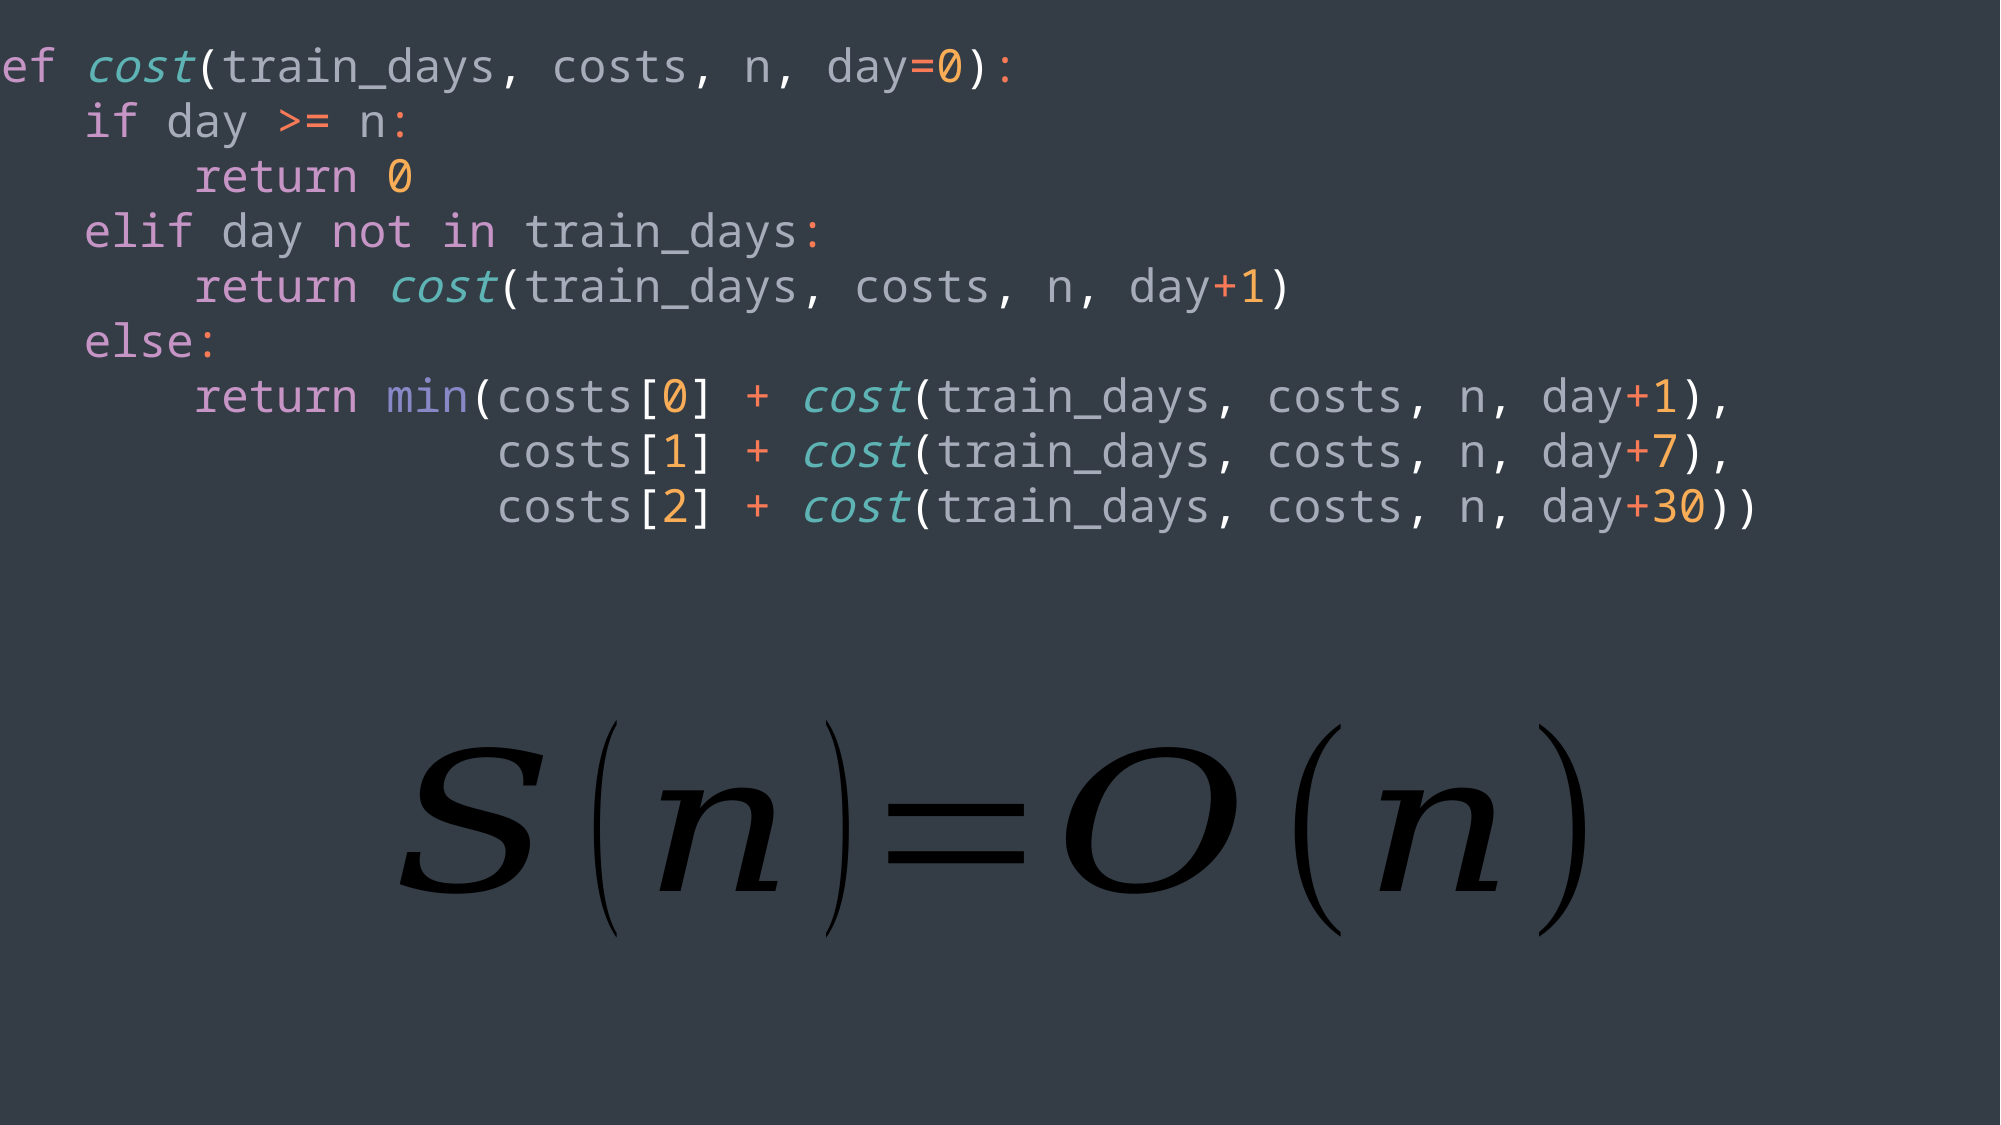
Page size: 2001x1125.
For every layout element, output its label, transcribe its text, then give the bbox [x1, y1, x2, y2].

text_box def cost(train_days, costs, n, day=0): if day >= n: return 0 elif day not in train_days: return cost(train_days, costs, n, day+1) else: return min(costs[0] + cost(train_days, costs, n, day+1), costs[1] + cost(train_days, costs, n, day+7), costs[2] + cost(train_days, costs, n, day+30)) [0, 29, 1777, 540]
